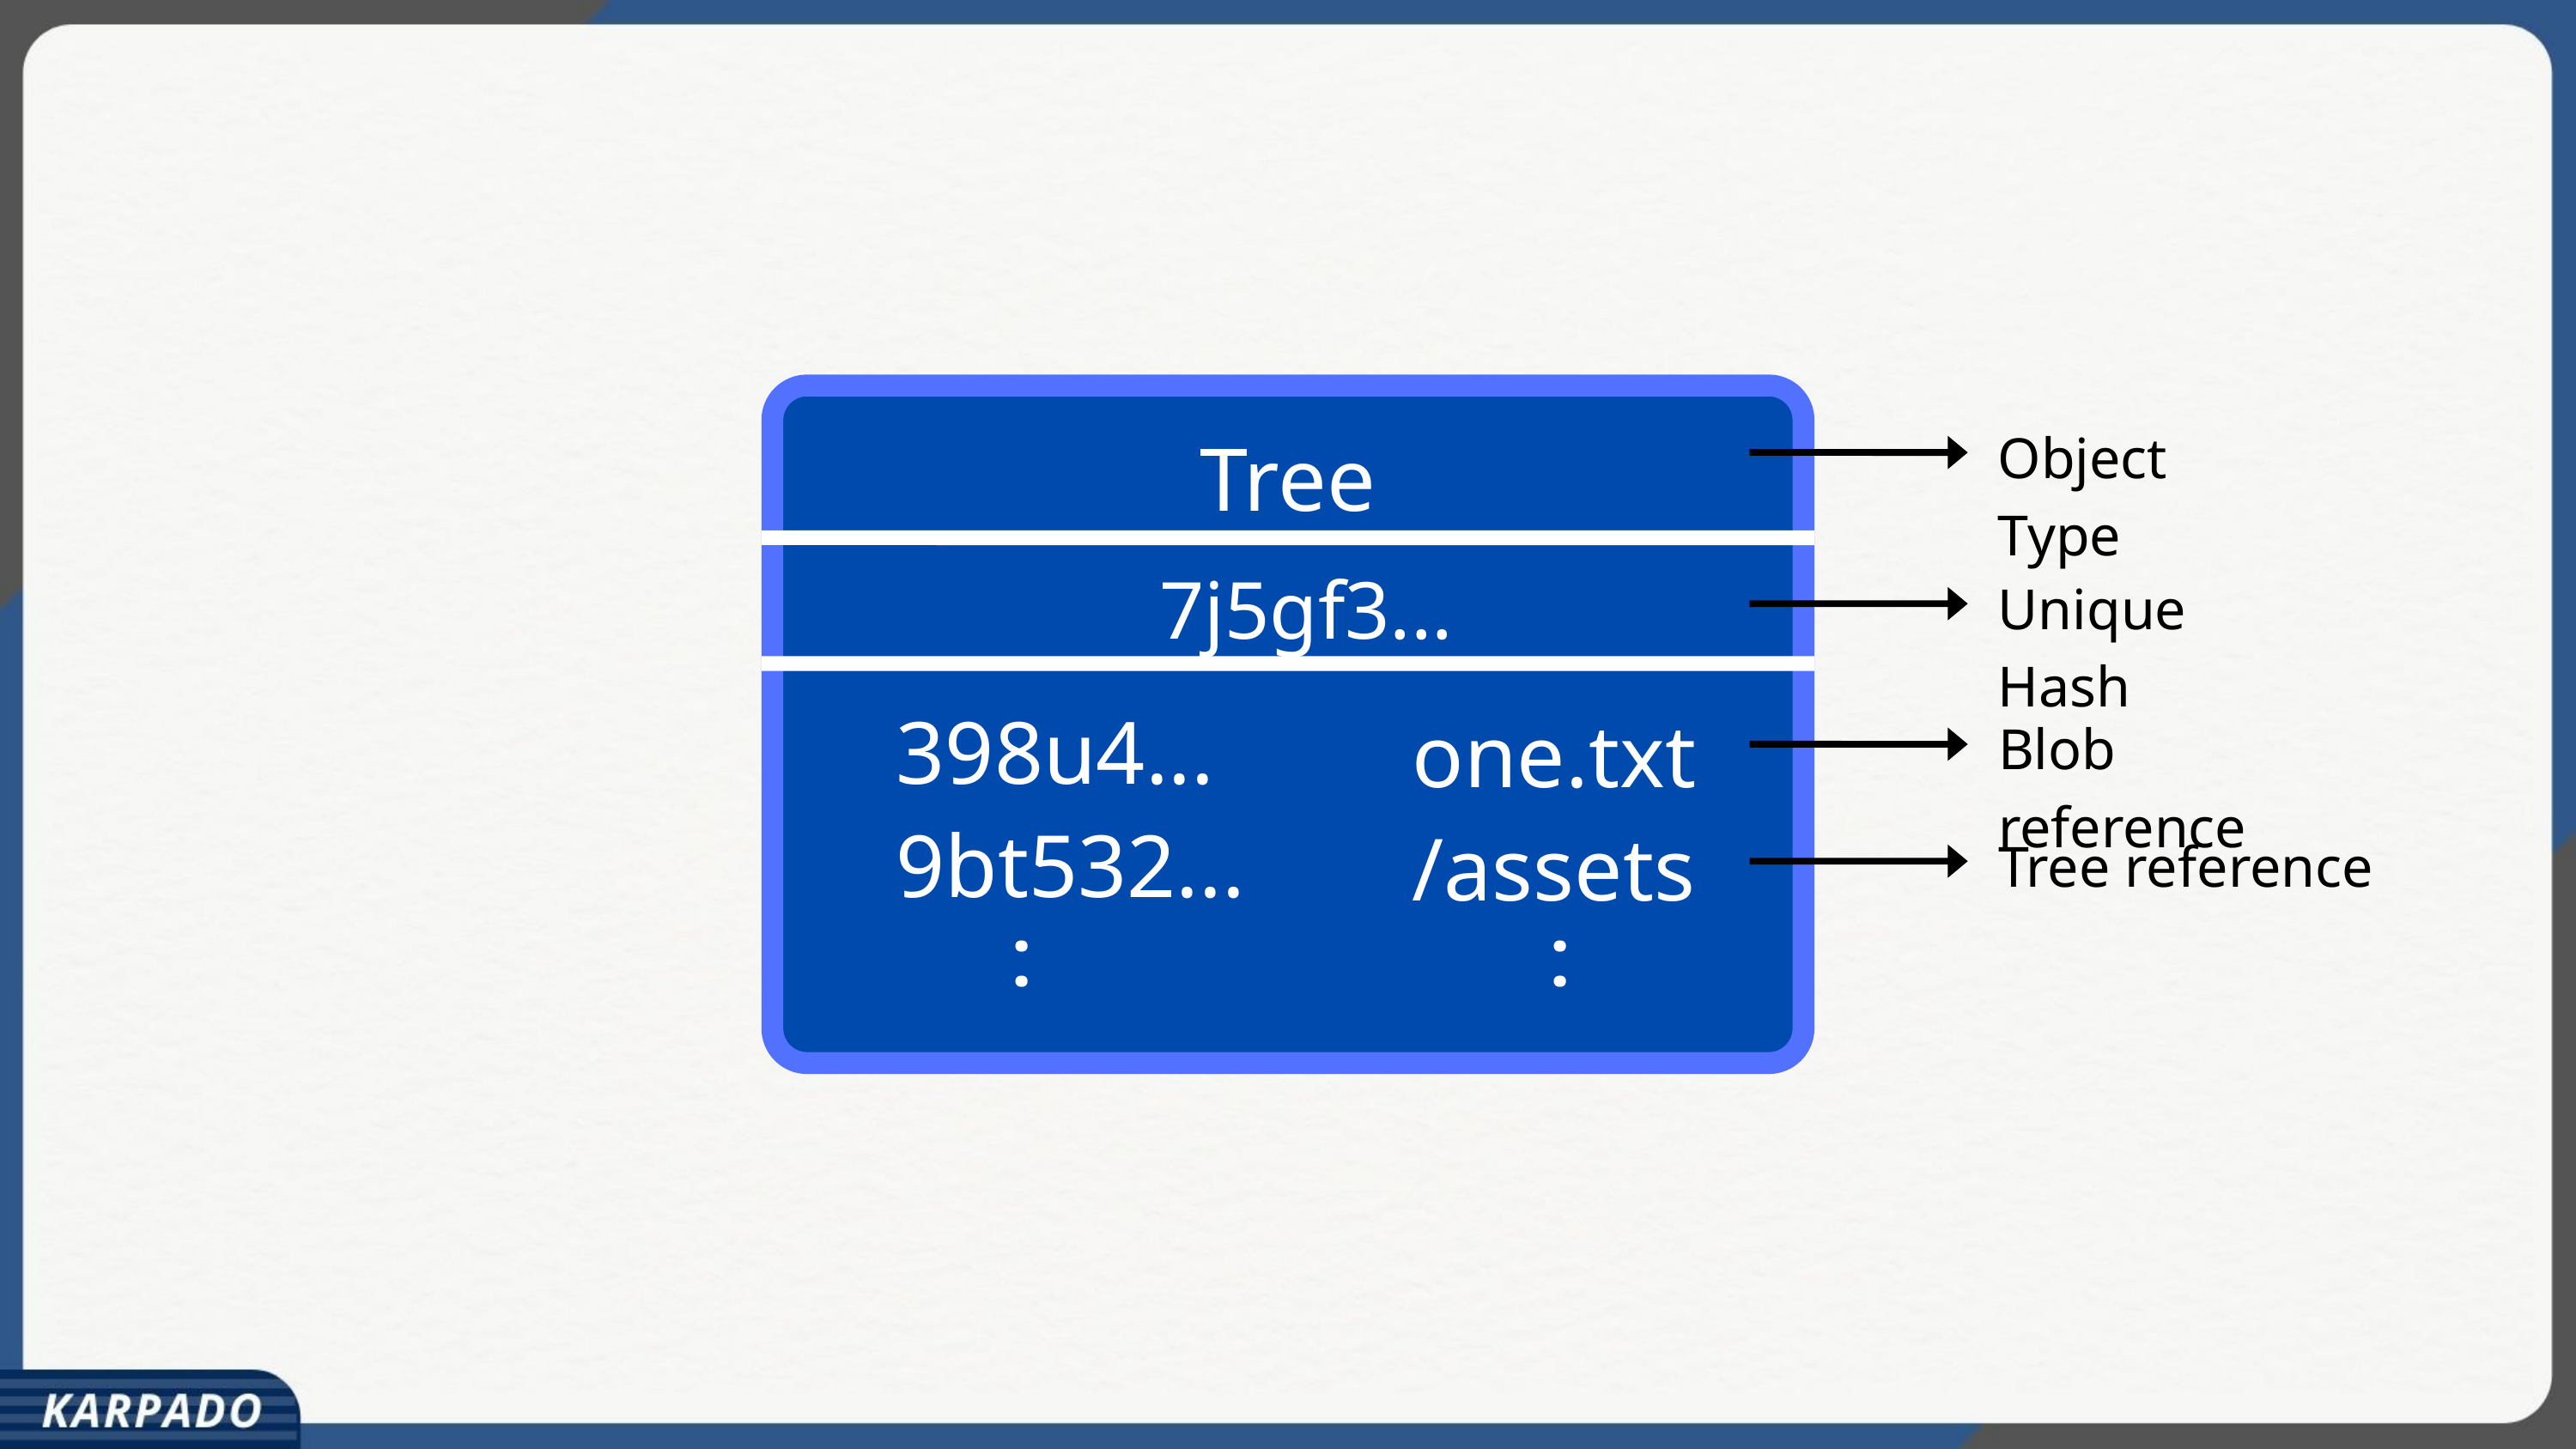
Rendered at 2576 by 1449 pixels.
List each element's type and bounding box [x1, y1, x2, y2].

text_box [761, 374, 1815, 1075]
picture [0, 0, 2576, 1449]
